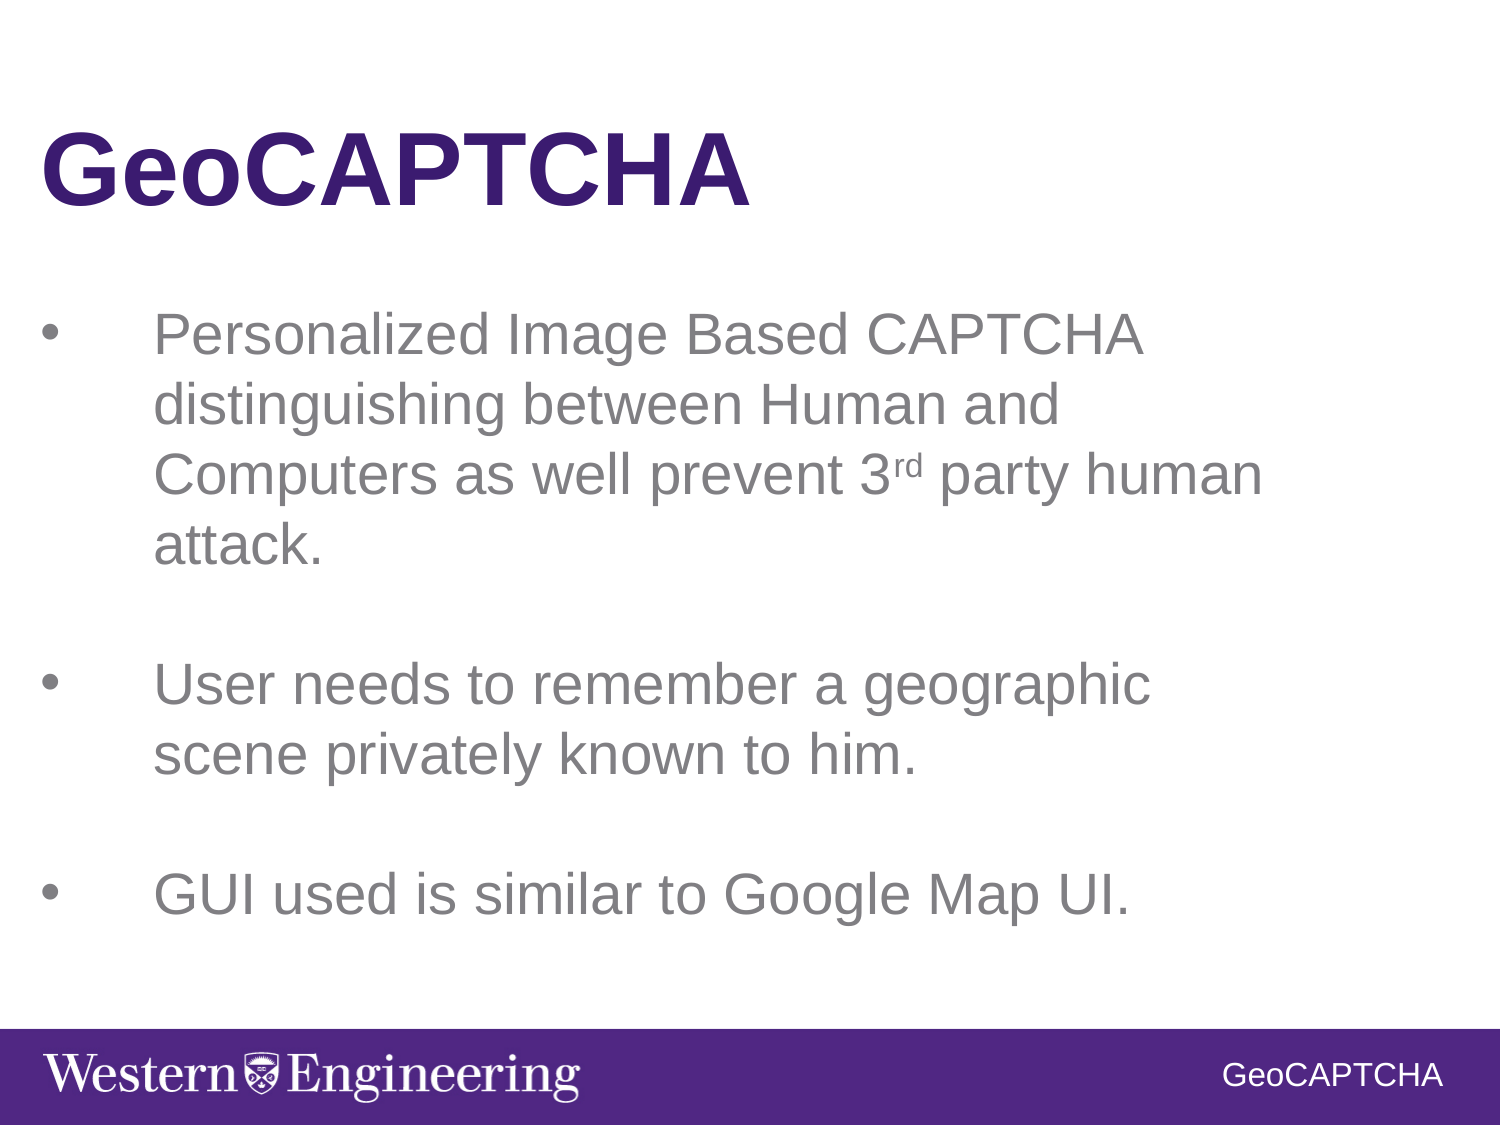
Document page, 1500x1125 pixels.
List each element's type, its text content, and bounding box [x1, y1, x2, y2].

picture [0, 0, 1500, 1125]
text_box GeoCAPTCHA Personalized Image Based CAPTCHA distinguishing between Human and Computers as well prevent 3rd party human attack. User needs to remember a geographic scene privately known to him. GUI used is similar to Google Map UI. [25, 94, 1340, 1125]
text_box GeoCAPTCHA [935, 1046, 1459, 1101]
